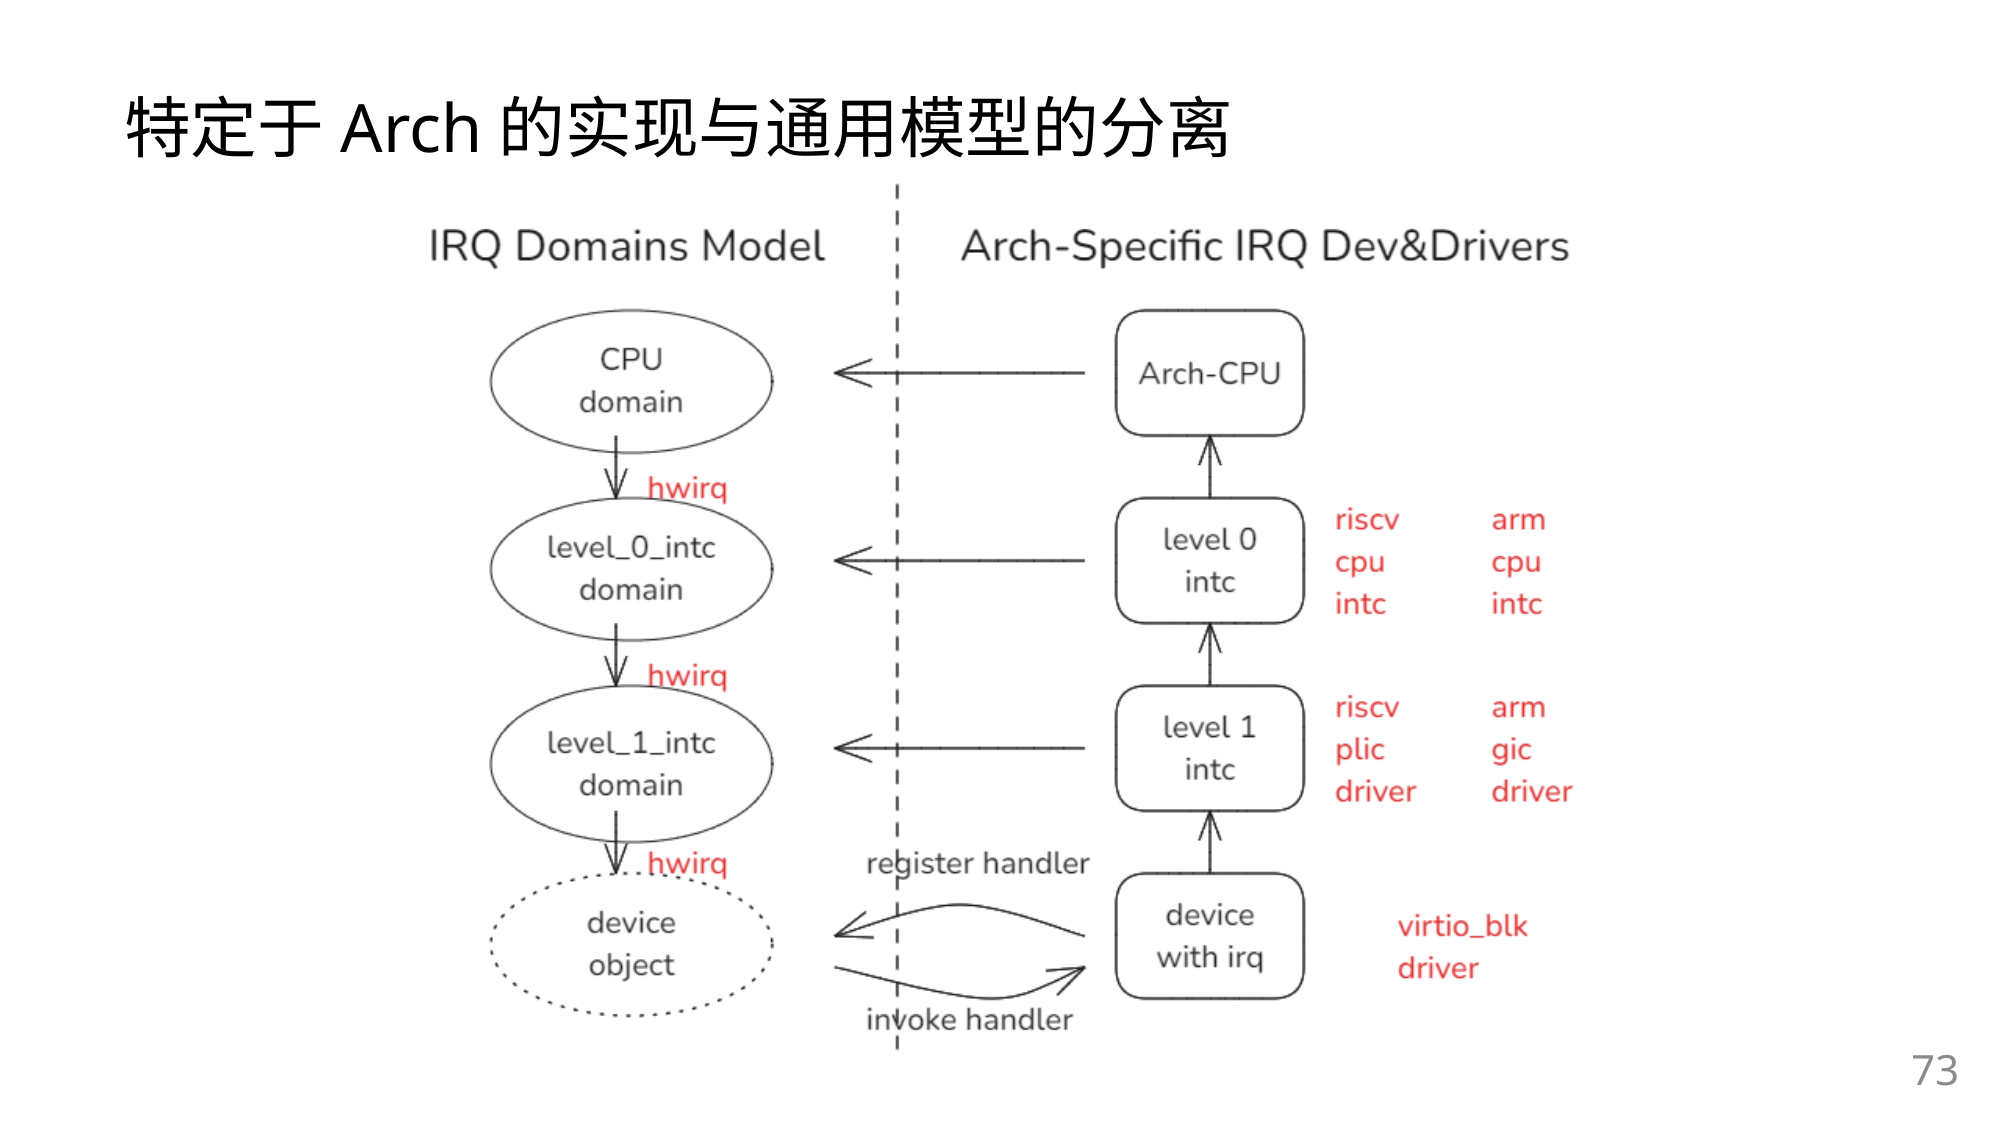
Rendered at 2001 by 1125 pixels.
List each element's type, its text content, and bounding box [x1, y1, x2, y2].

slide_number 73 [1524, 1042, 1975, 1103]
picture [413, 169, 1587, 1077]
text_box 特定于Arch的实现与通用模型的分离 [109, 78, 1283, 174]
